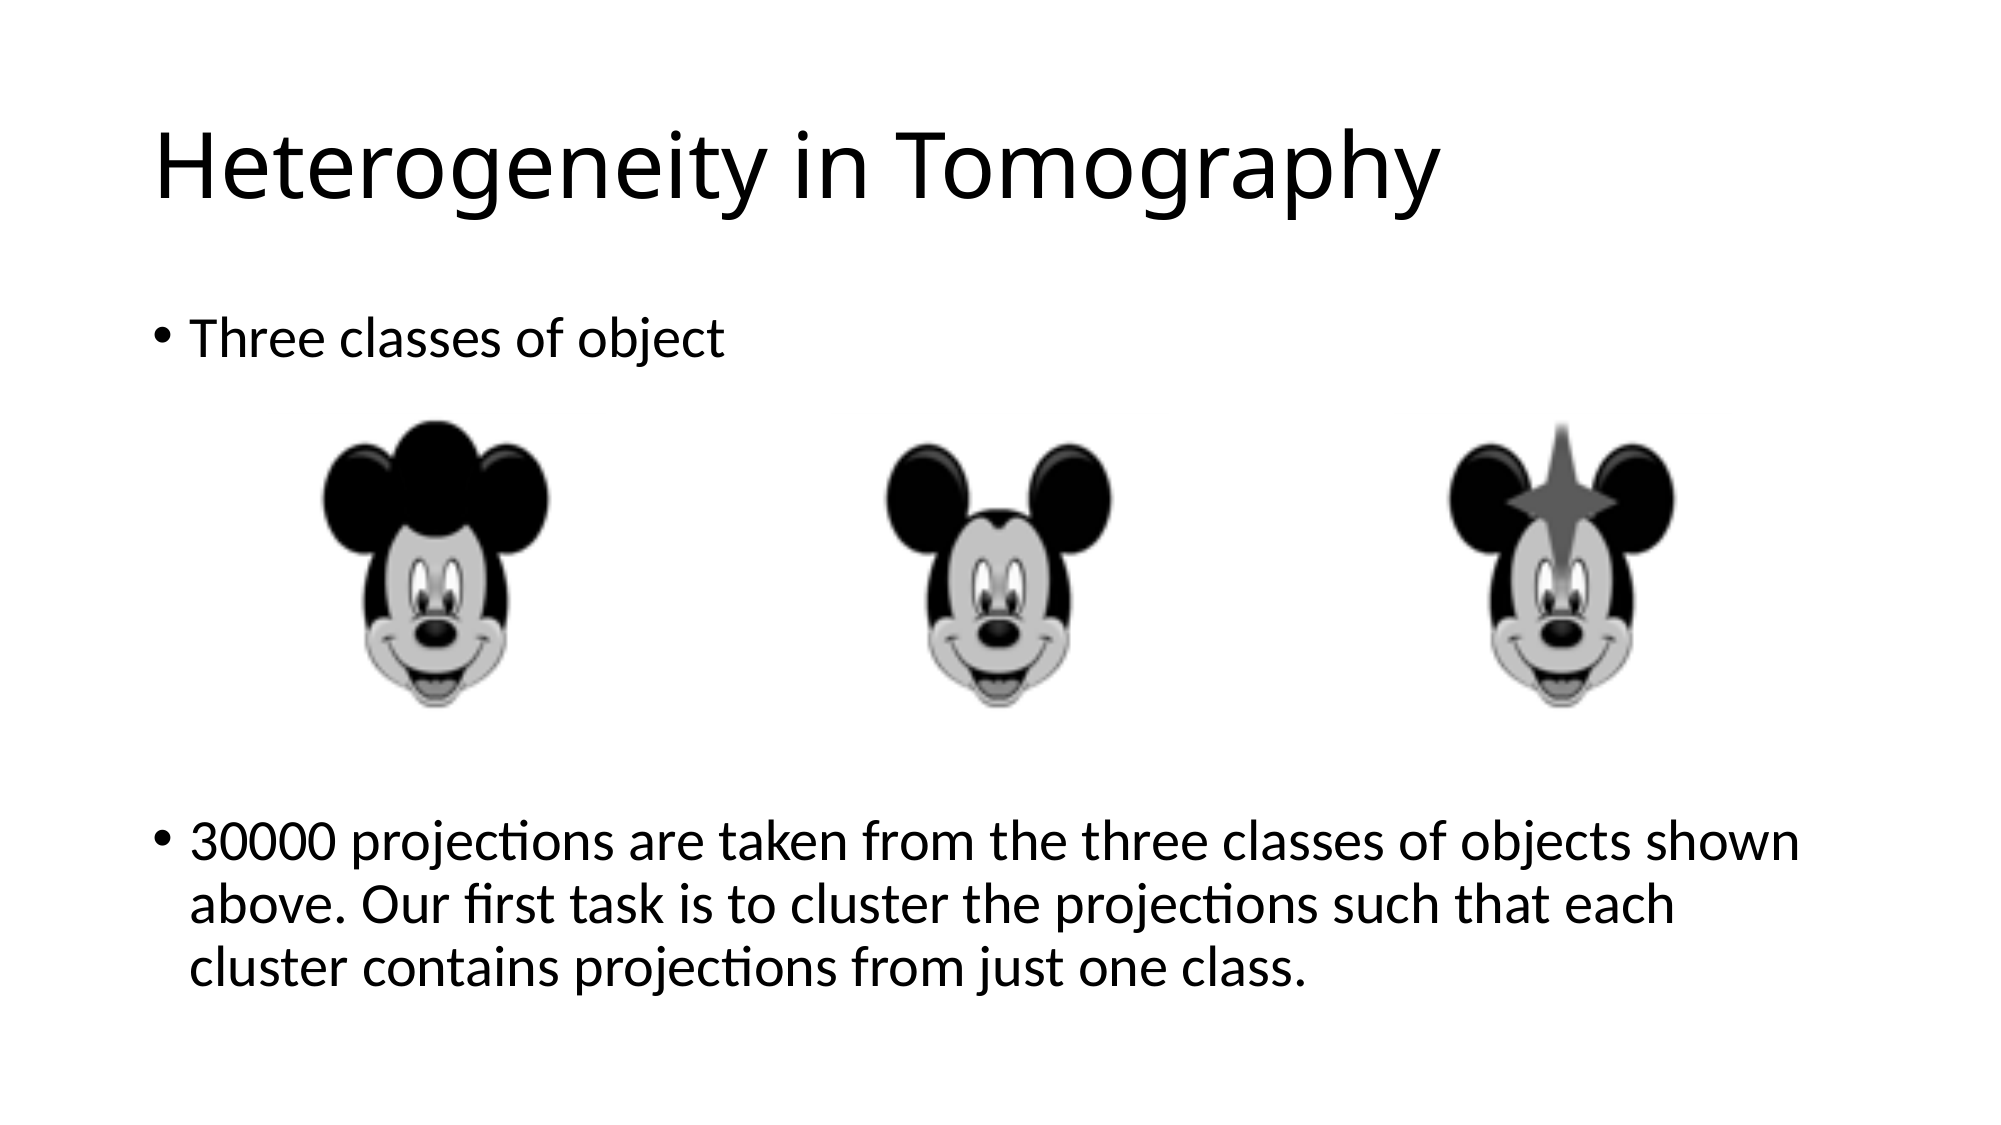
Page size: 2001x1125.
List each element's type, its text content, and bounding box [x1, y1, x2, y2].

title Heterogeneity in Tomography [137, 59, 1863, 278]
picture [831, 412, 1169, 750]
picture [268, 412, 606, 750]
picture [1394, 412, 1732, 750]
list Three classes of object 30000 projections are taken from the three classes of objects shown above. Our first task is to cluster the projections such that each cluster contains projections from just one class. [137, 299, 1863, 1014]
